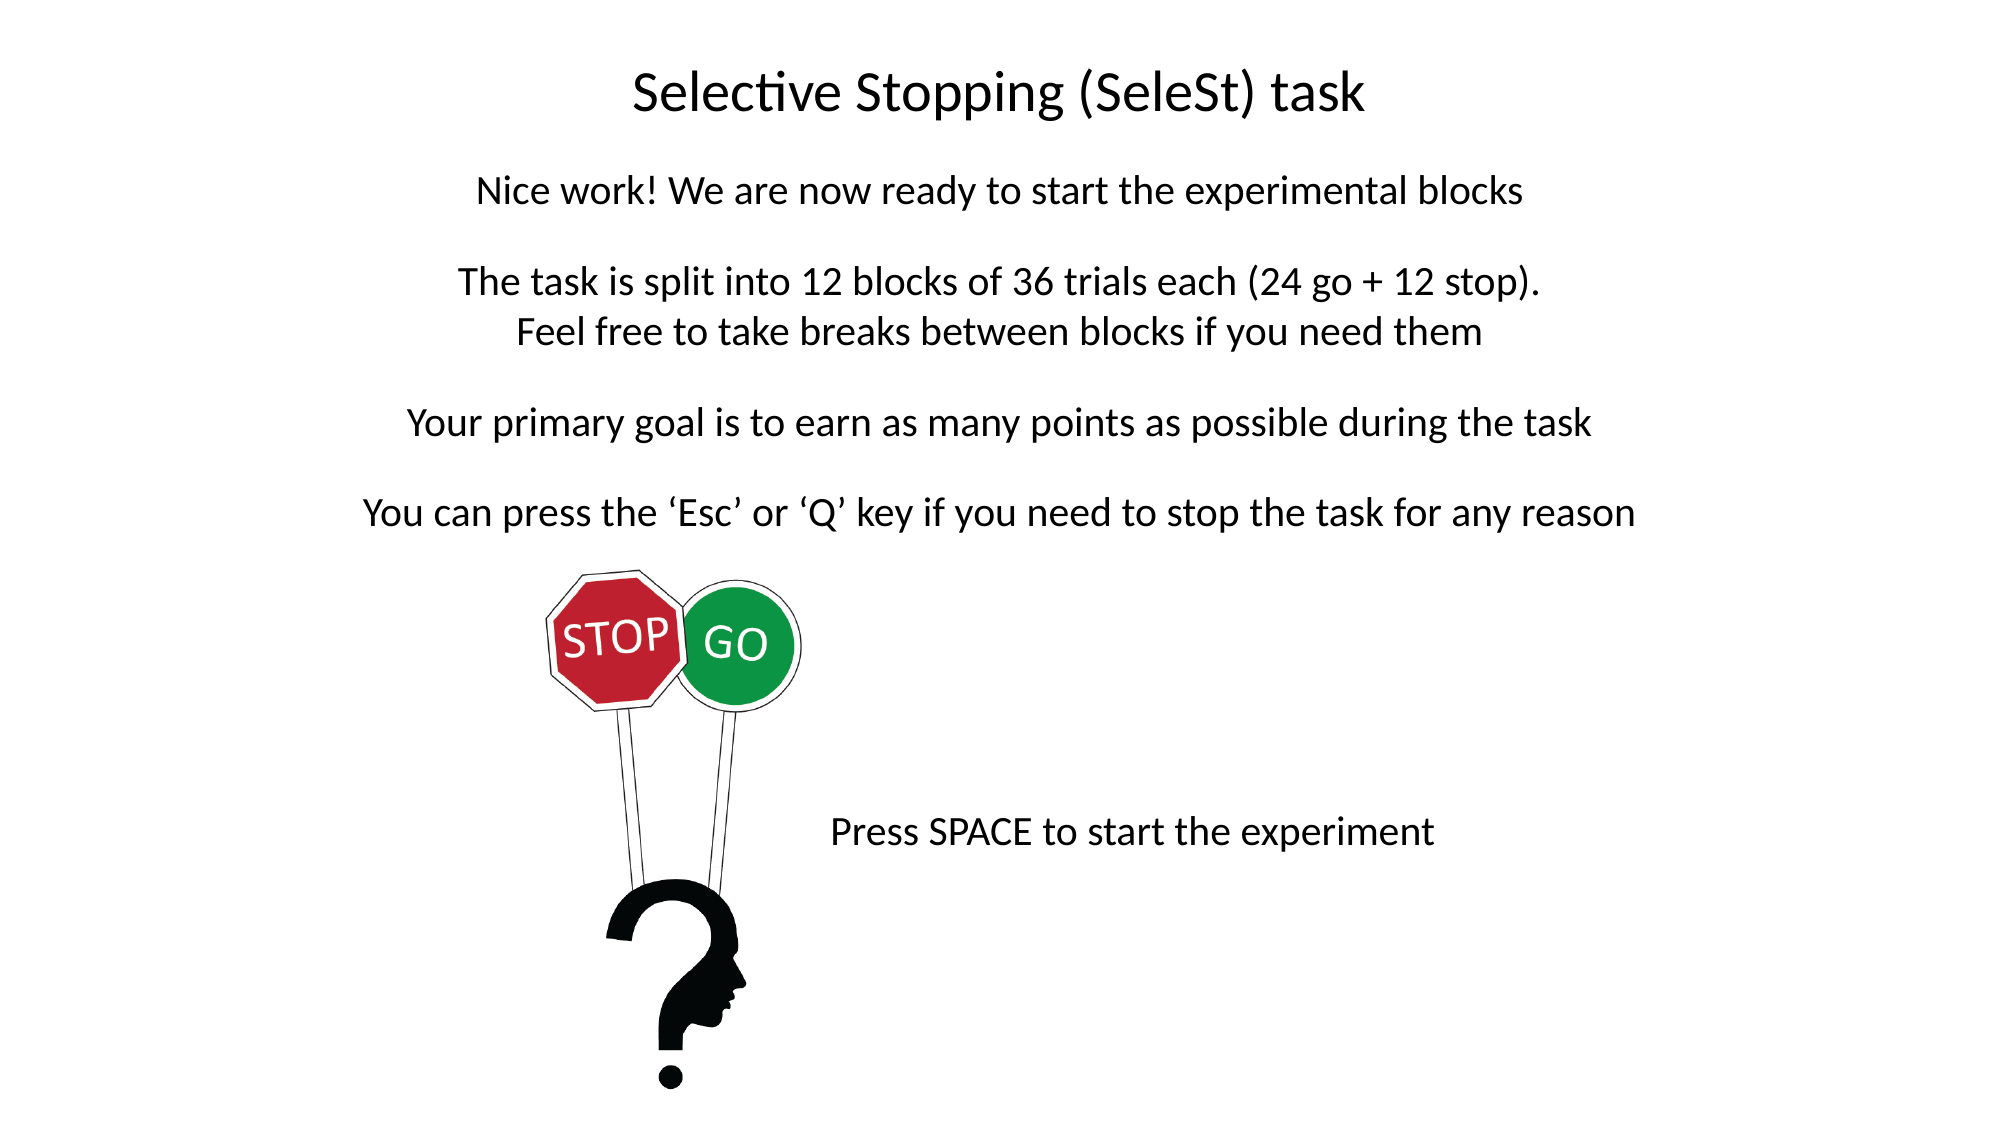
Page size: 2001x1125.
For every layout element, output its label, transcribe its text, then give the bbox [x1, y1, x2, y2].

text_box The task is split into 12 blocks of 36 trials each (24 go + 12 stop). Feel free to take breaks between blocks if you need them [424, 246, 1576, 361]
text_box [540, 562, 1460, 1095]
text_box Selective Stopping (SeleSt) task [584, 45, 1416, 131]
text_box Your primary goal is to earn as many points as possible during the task [382, 386, 1618, 452]
text_box Nice work! We are now ready to start the experimental blocks [228, 155, 1772, 221]
text_box You can press the ‘Esc’ or ‘Q’ key if you need to stop the task for any reason [330, 477, 1670, 542]
